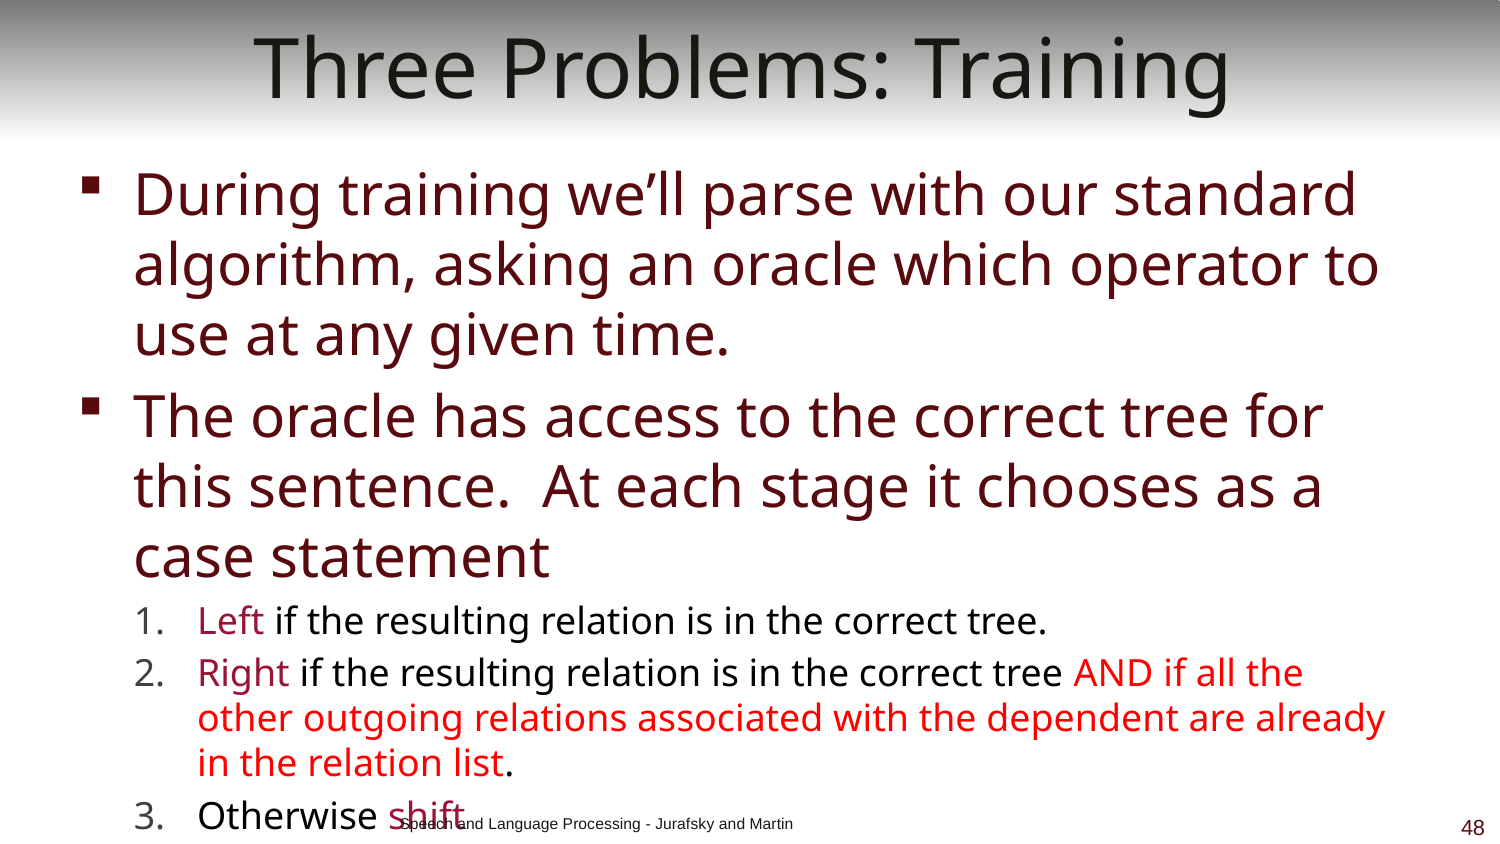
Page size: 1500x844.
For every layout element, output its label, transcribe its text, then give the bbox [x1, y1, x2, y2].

title Three Problems: Training [12, 0, 1475, 132]
slide_number 48 [1424, 806, 1500, 844]
footer Speech and Language Processing - Jurafsky and Martin [199, 806, 1424, 844]
list During training we’ll parse with our standard algorithm, asking an oracle which operator to use at any given time. The oracle has access to the correct tree for this sentence. At each stage it chooses as a case statement Left if the resulting relation is in the correct tree. Right if the resulting relation is in the correct tree AND if all the other outgoing relations associated with the dependent are already in the relation list. Otherwise shift [62, 150, 1413, 797]
